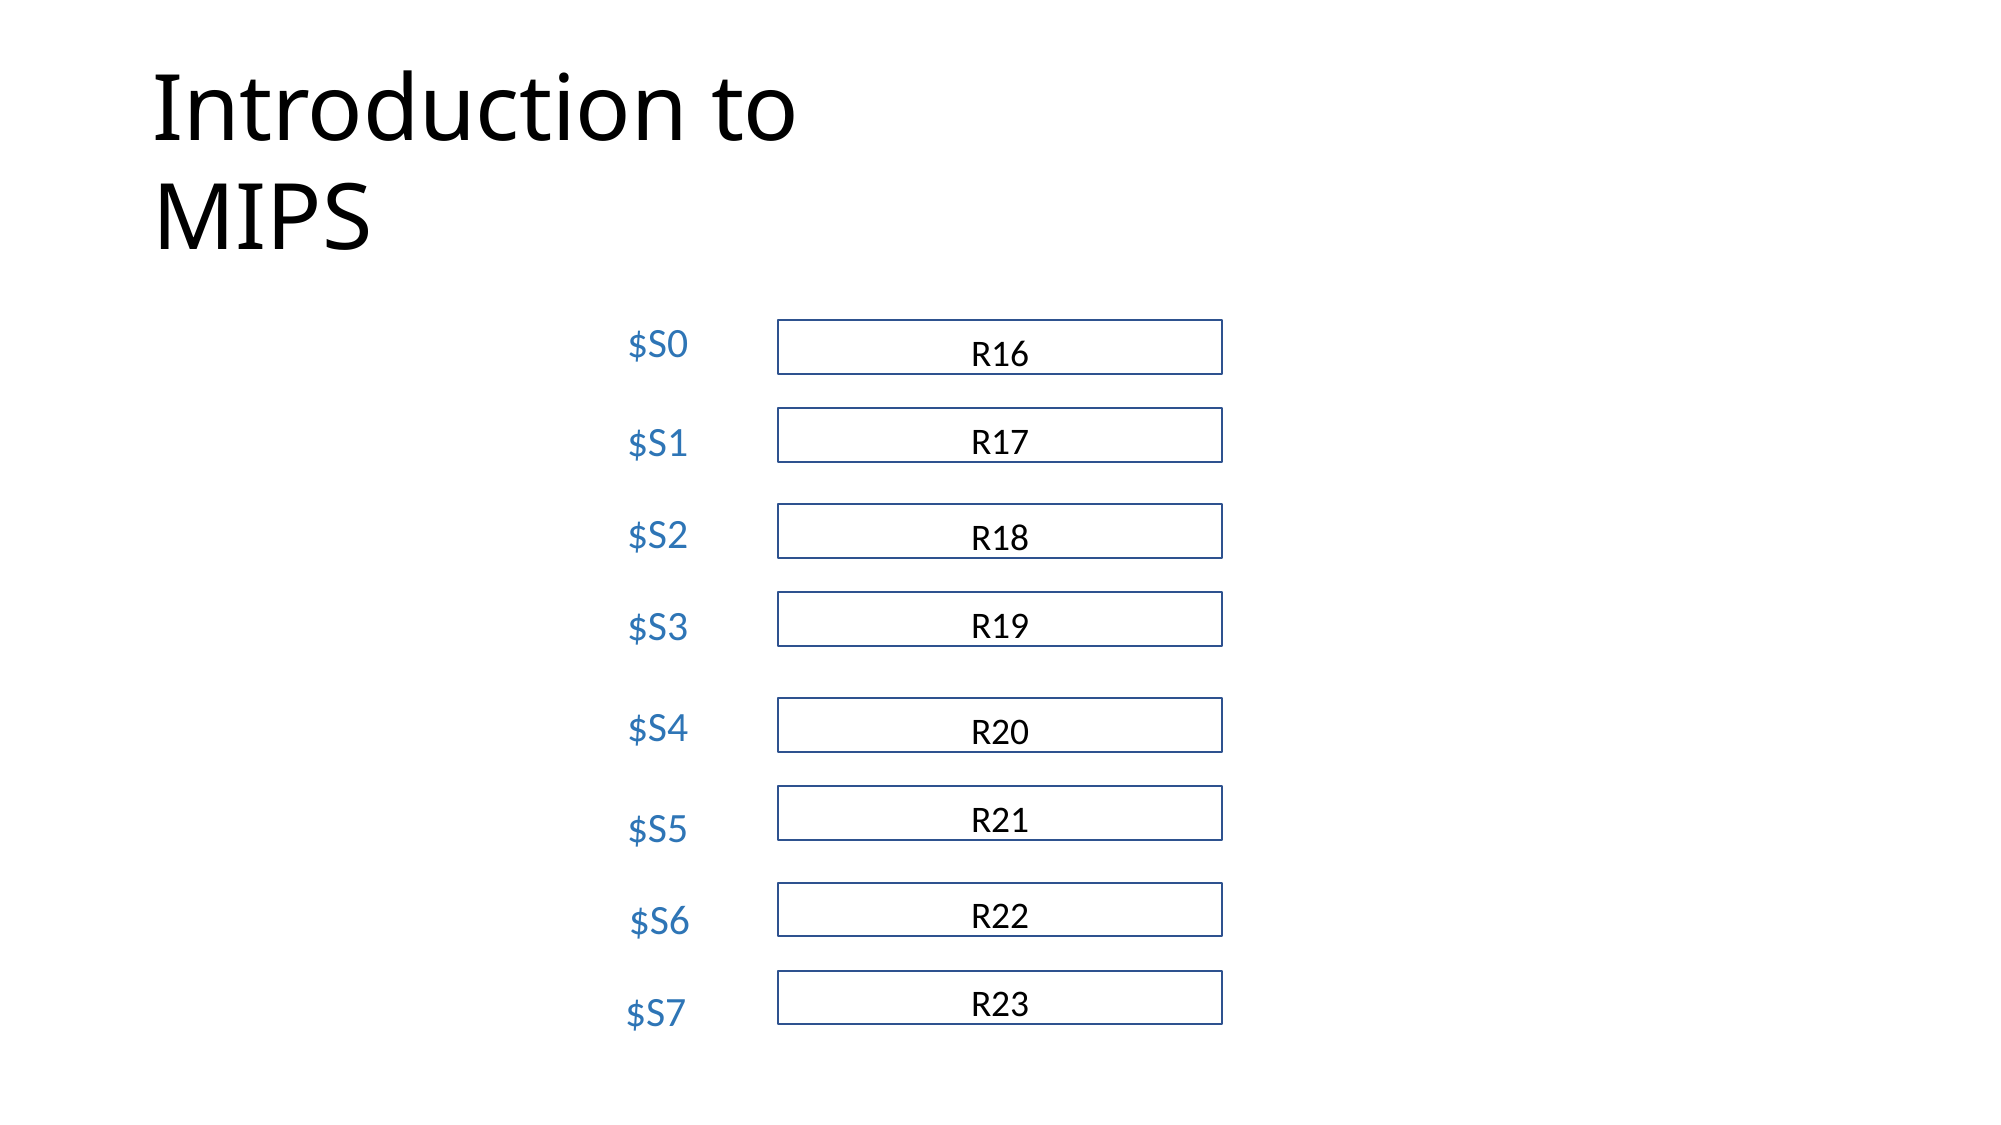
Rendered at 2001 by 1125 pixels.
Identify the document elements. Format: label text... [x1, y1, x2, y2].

text_box $S5 [624, 798, 707, 851]
text_box R21 [778, 785, 1222, 840]
text_box $S2 [624, 504, 707, 557]
text_box R23 [778, 970, 1222, 1025]
text_box R19 [778, 592, 1222, 647]
title Introduction to MIPS [150, 46, 976, 269]
text_box R17 [778, 407, 1222, 462]
text_box $S4 [624, 697, 707, 750]
text_box $S3 [624, 597, 707, 650]
text_box $S1 [624, 413, 707, 466]
text_box $S0 [624, 313, 707, 366]
text_box R16 [778, 319, 1222, 374]
text_box R22 [778, 882, 1222, 937]
text_box $S7 [623, 982, 705, 1035]
text_box R20 [778, 697, 1222, 752]
text_box R18 [778, 504, 1222, 559]
text_box $S6 [626, 890, 709, 943]
